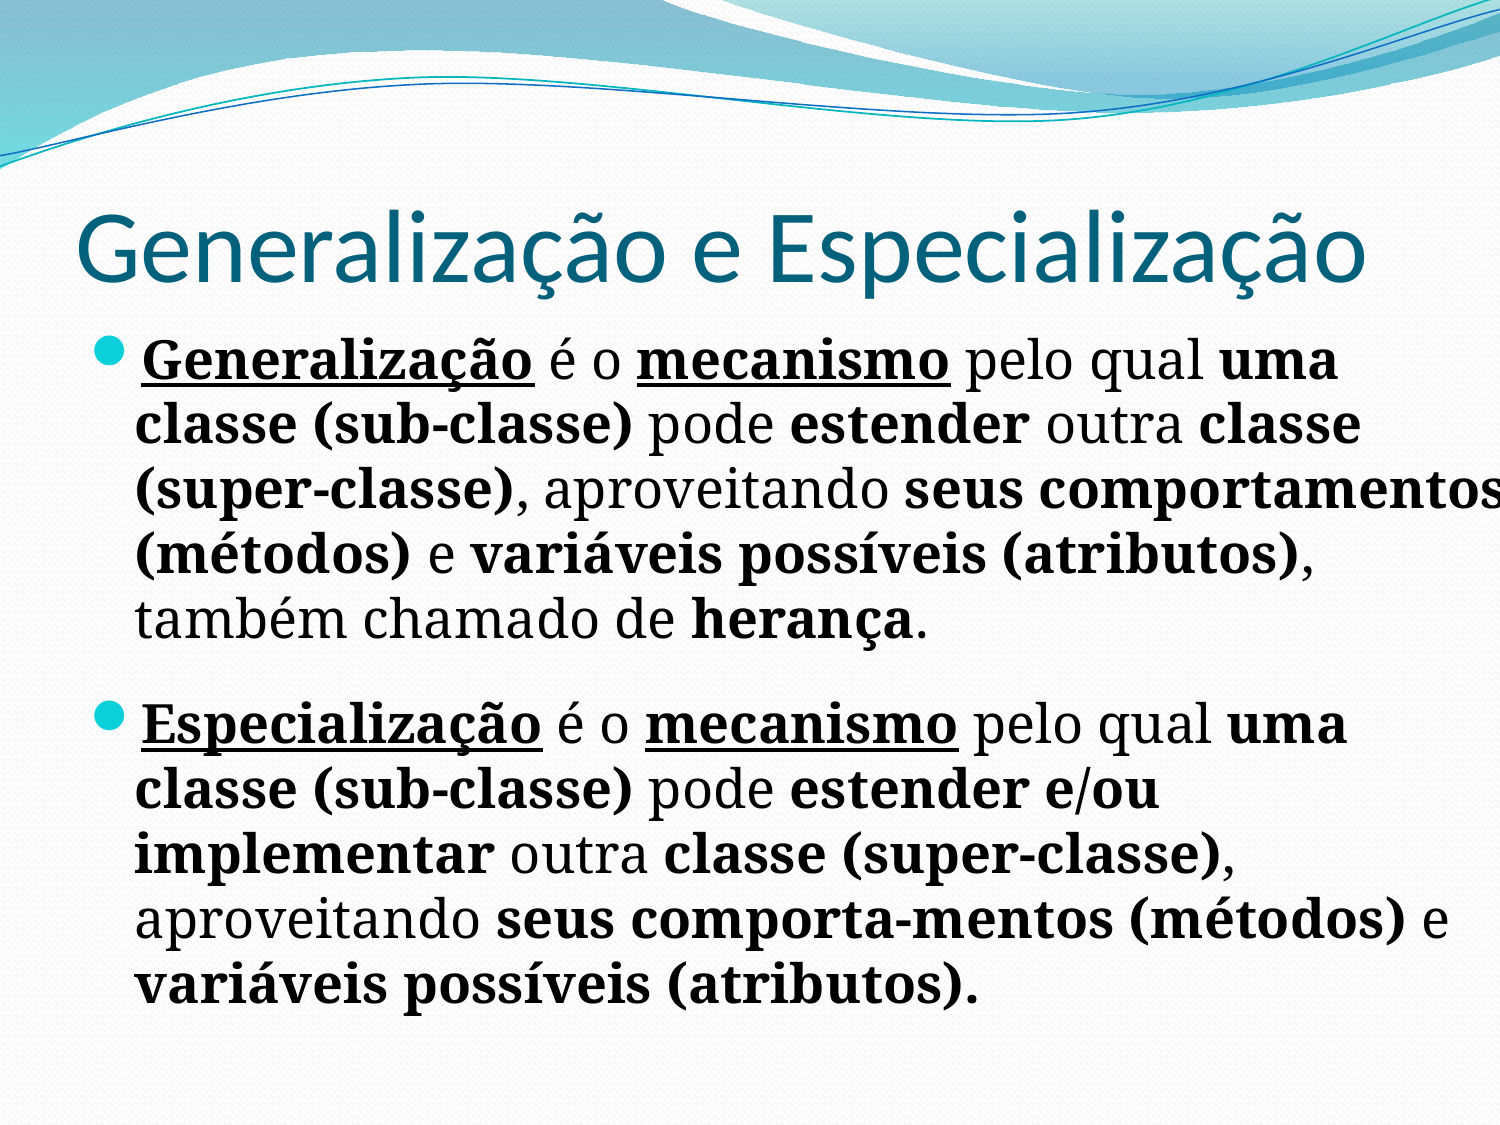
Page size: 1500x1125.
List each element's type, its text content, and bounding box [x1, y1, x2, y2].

title Generalização e Especialização [74, 115, 1426, 304]
list Generalização é o mecanismo pelo qual uma classe (sub-classe) pode estender outra classe (super-classe), aproveitando seus comportamentos (métodos) e variáveis possíveis (atributos), também chamado de herança. Especialização é o mecanismo pelo qual uma classe (sub-classe) pode estender e/ou implementar outra classe (super-classe), aproveitando seus comporta-mentos (métodos) e variáveis possíveis (atributos). [74, 317, 1500, 1038]
